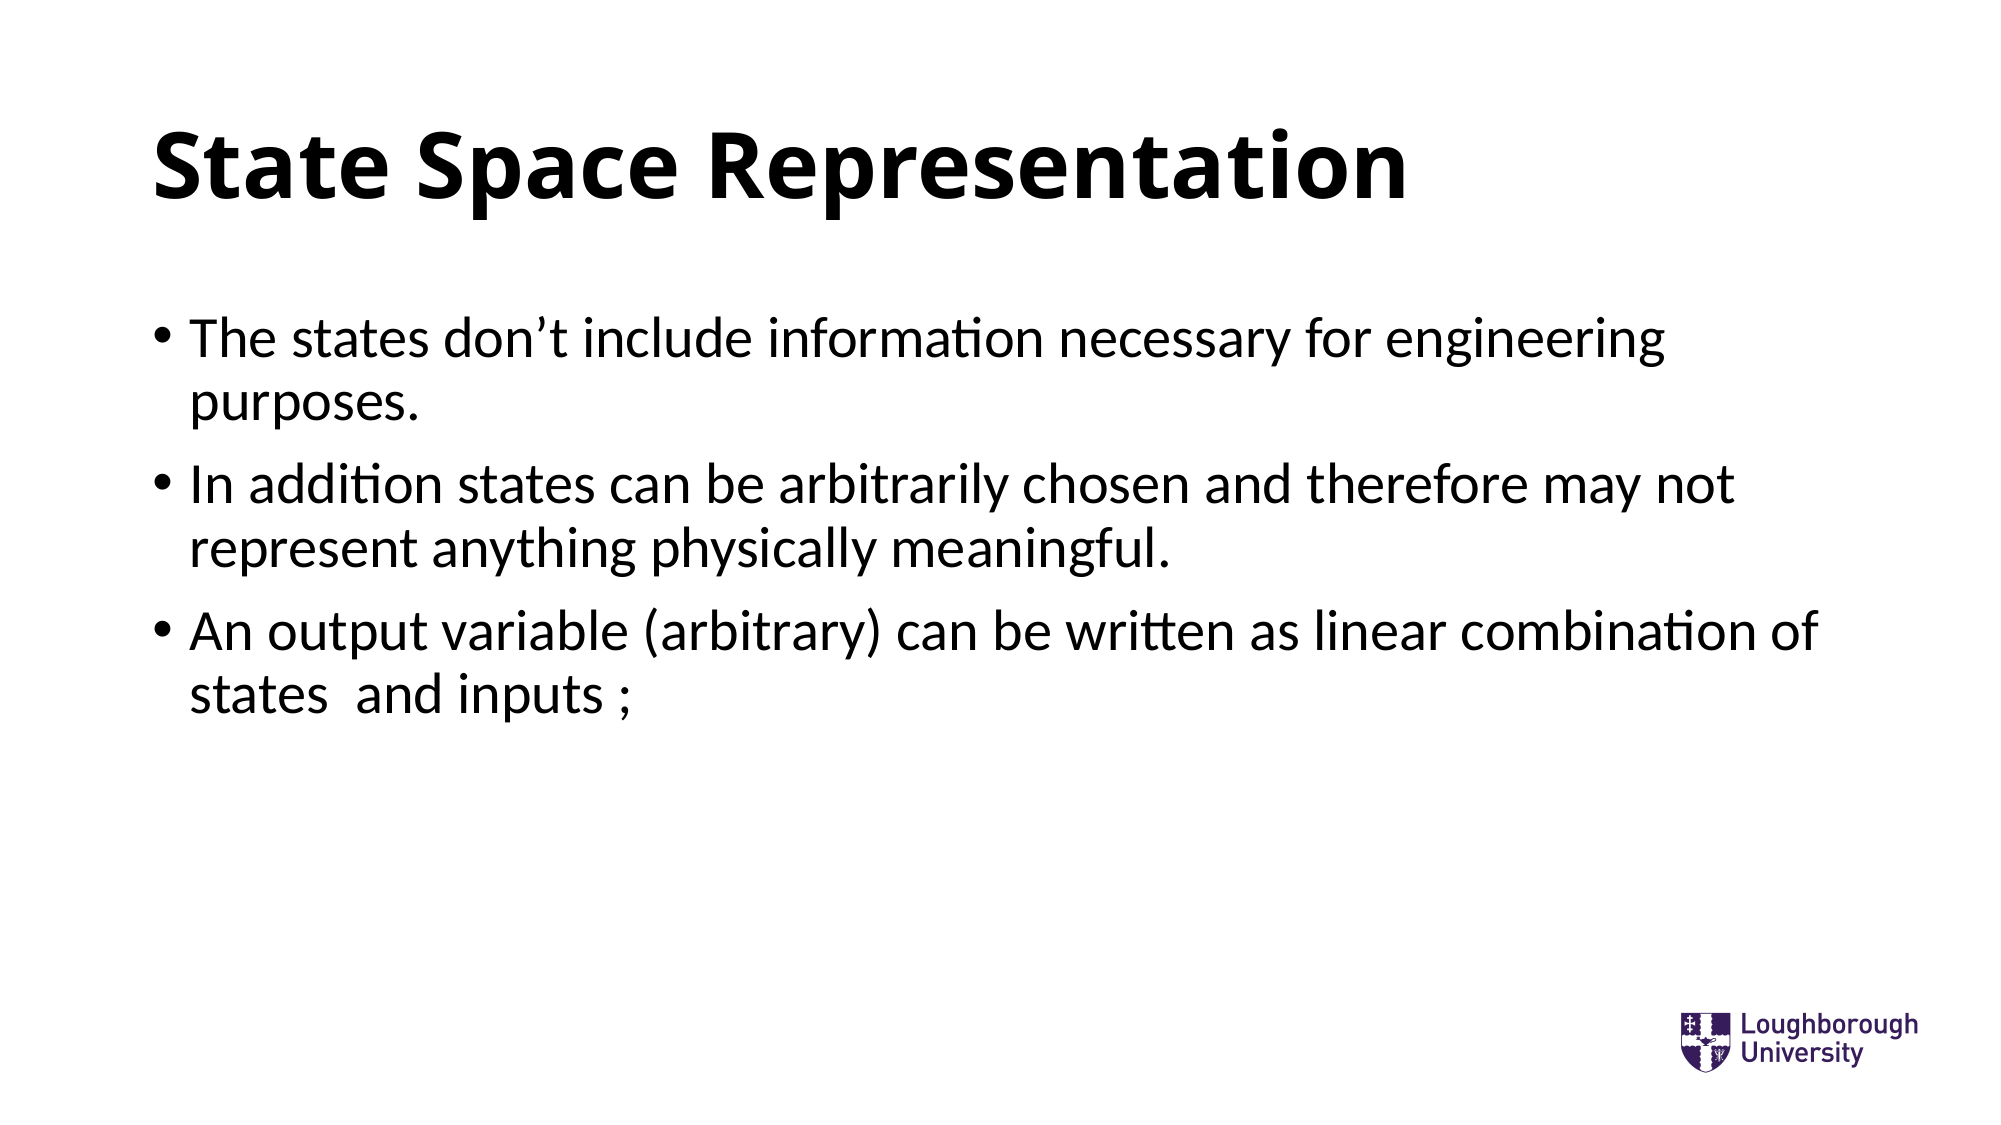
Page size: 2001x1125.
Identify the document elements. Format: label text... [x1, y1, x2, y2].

title State Space Representation [137, 59, 1863, 278]
picture [1660, 992, 1938, 1093]
